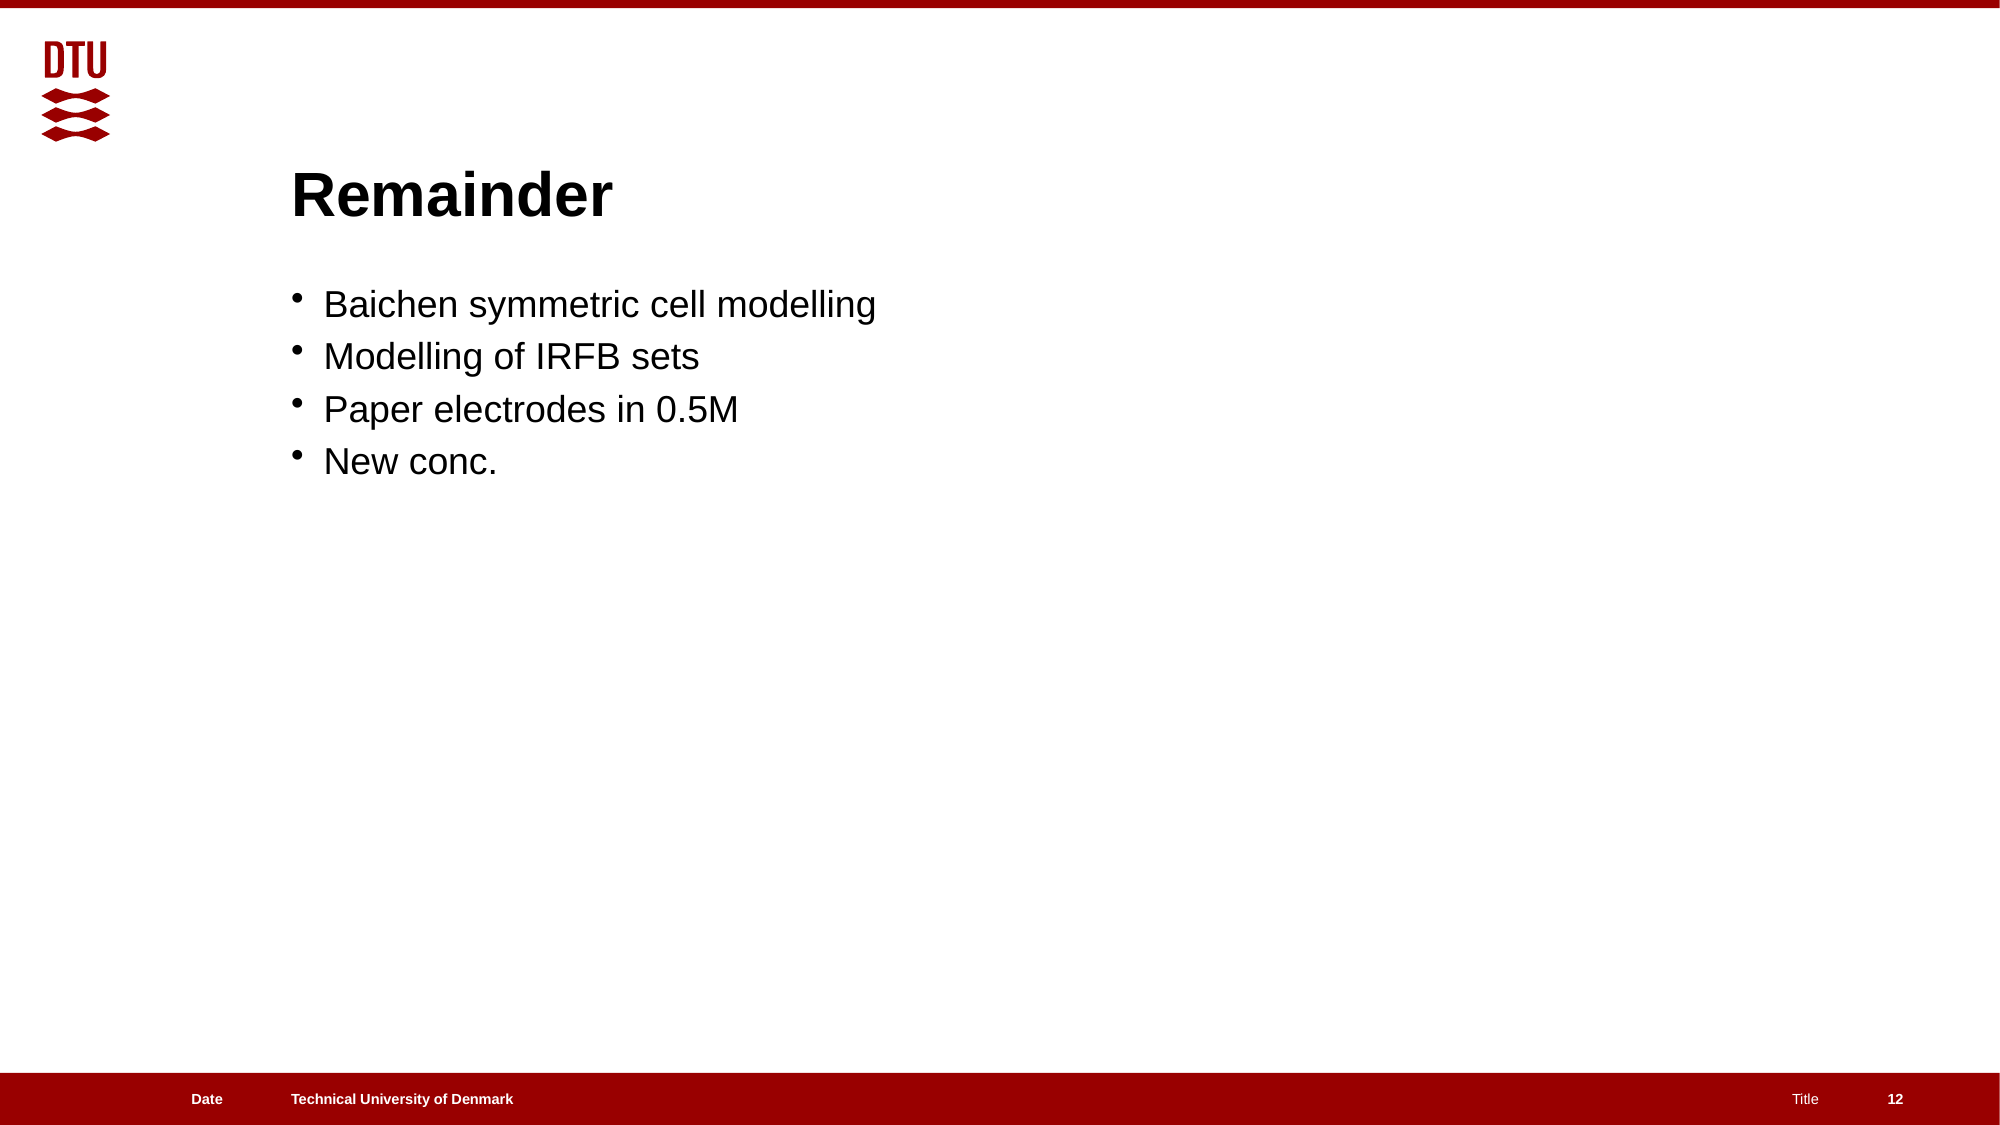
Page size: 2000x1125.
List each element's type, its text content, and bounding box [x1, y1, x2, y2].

slide_number 12 [1887, 1073, 1959, 1125]
title Remainder [291, 69, 1819, 230]
list Baichen symmetric cell modelling Modelling of IRFB sets Paper electrodes in 0.5M New conc. [291, 279, 1015, 1026]
slide_number Date [41, 1073, 223, 1125]
footer Title [917, 1073, 1819, 1125]
